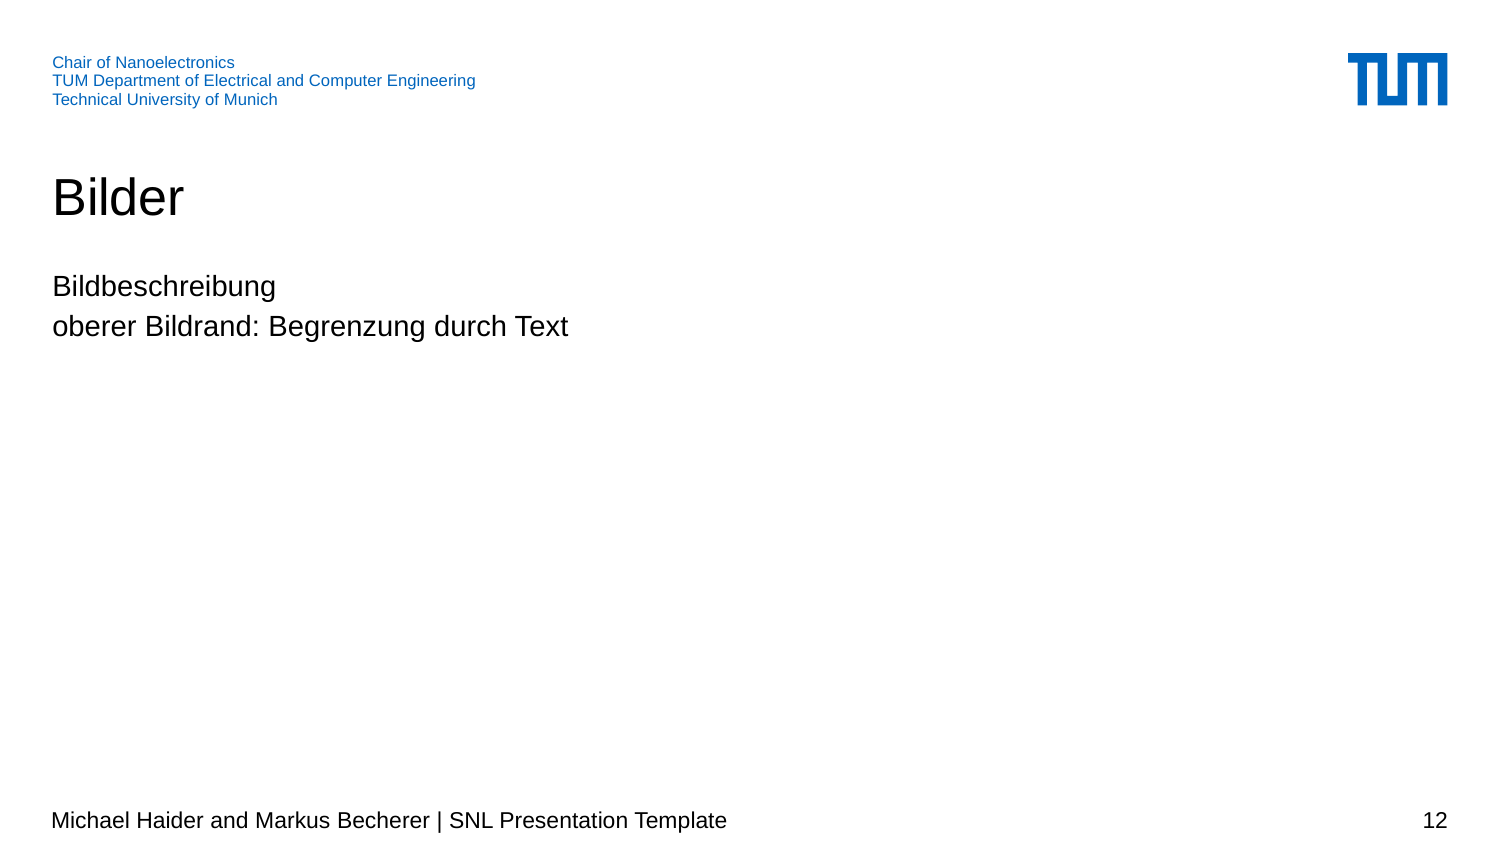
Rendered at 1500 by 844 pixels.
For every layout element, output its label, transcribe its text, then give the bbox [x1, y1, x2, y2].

picture [0, 349, 1500, 844]
title Bilder [52, 159, 1449, 227]
list Bildbeschreibung oberer Bildrand: Begrenzung durch Text [52, 262, 1449, 345]
